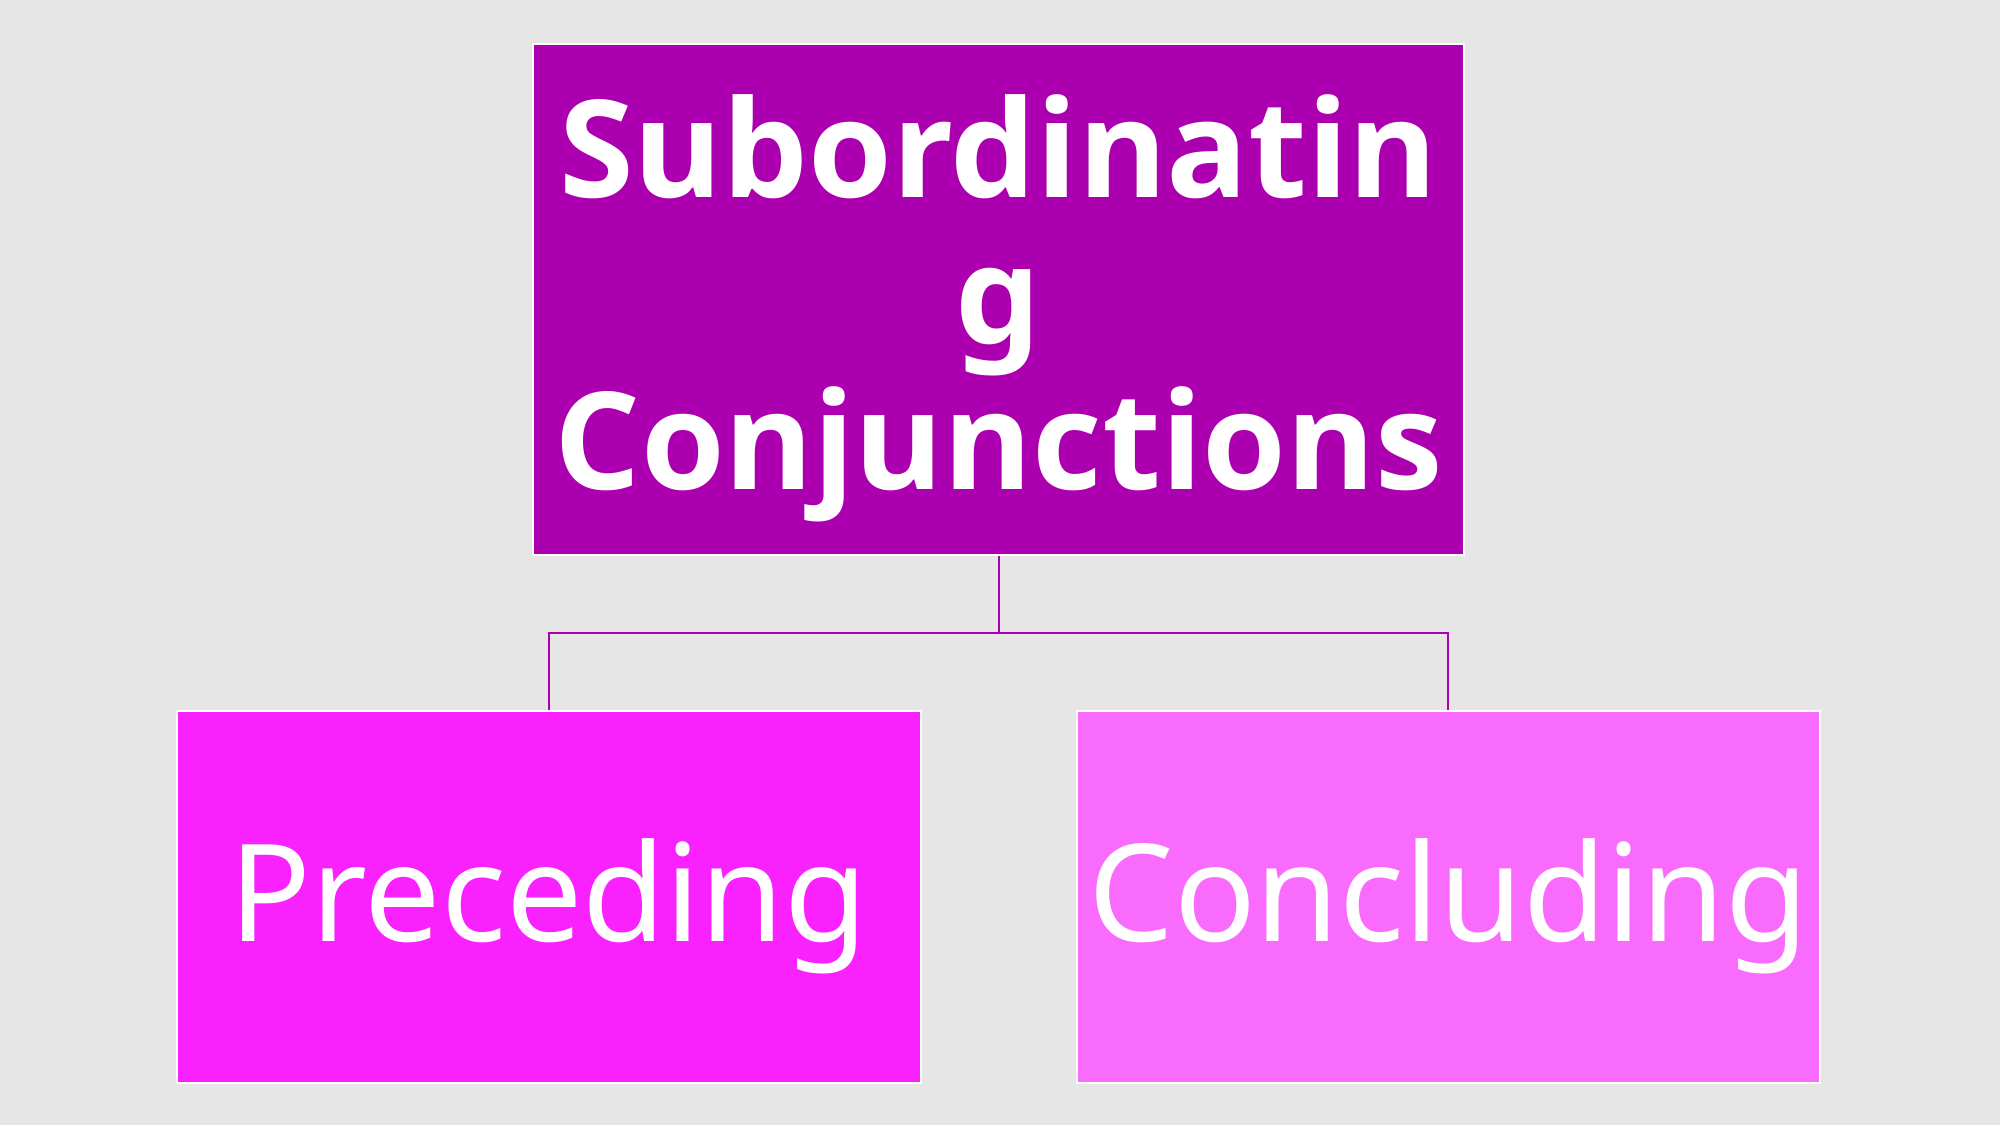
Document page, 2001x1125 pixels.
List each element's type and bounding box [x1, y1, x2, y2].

list [39, 43, 1958, 1084]
